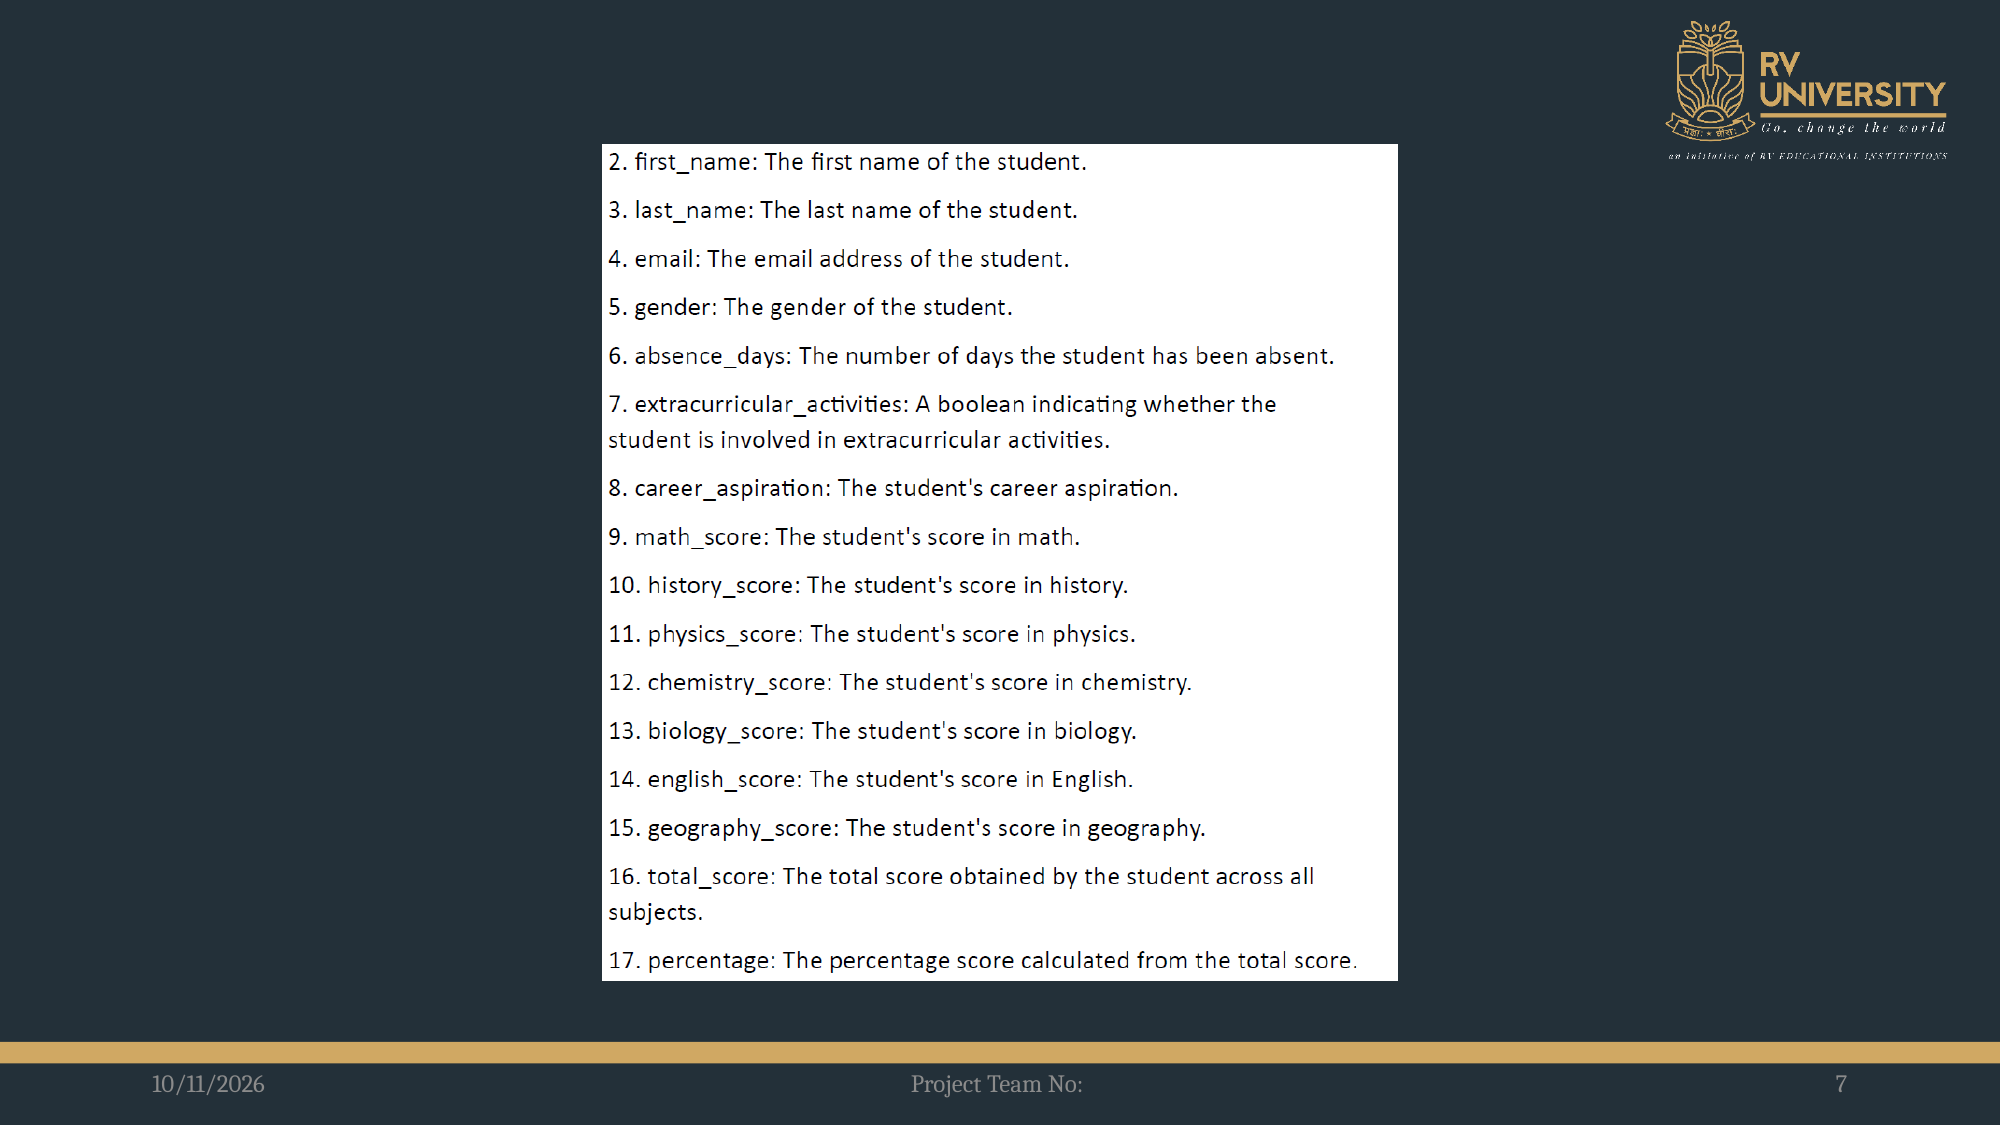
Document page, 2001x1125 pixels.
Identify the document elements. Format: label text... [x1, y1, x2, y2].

slide_number 7 [1412, 1061, 1863, 1103]
picture [602, 144, 1398, 981]
footer Project Team No: [662, 1061, 1338, 1103]
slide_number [137, 1061, 588, 1103]
picture [1609, 0, 2000, 183]
